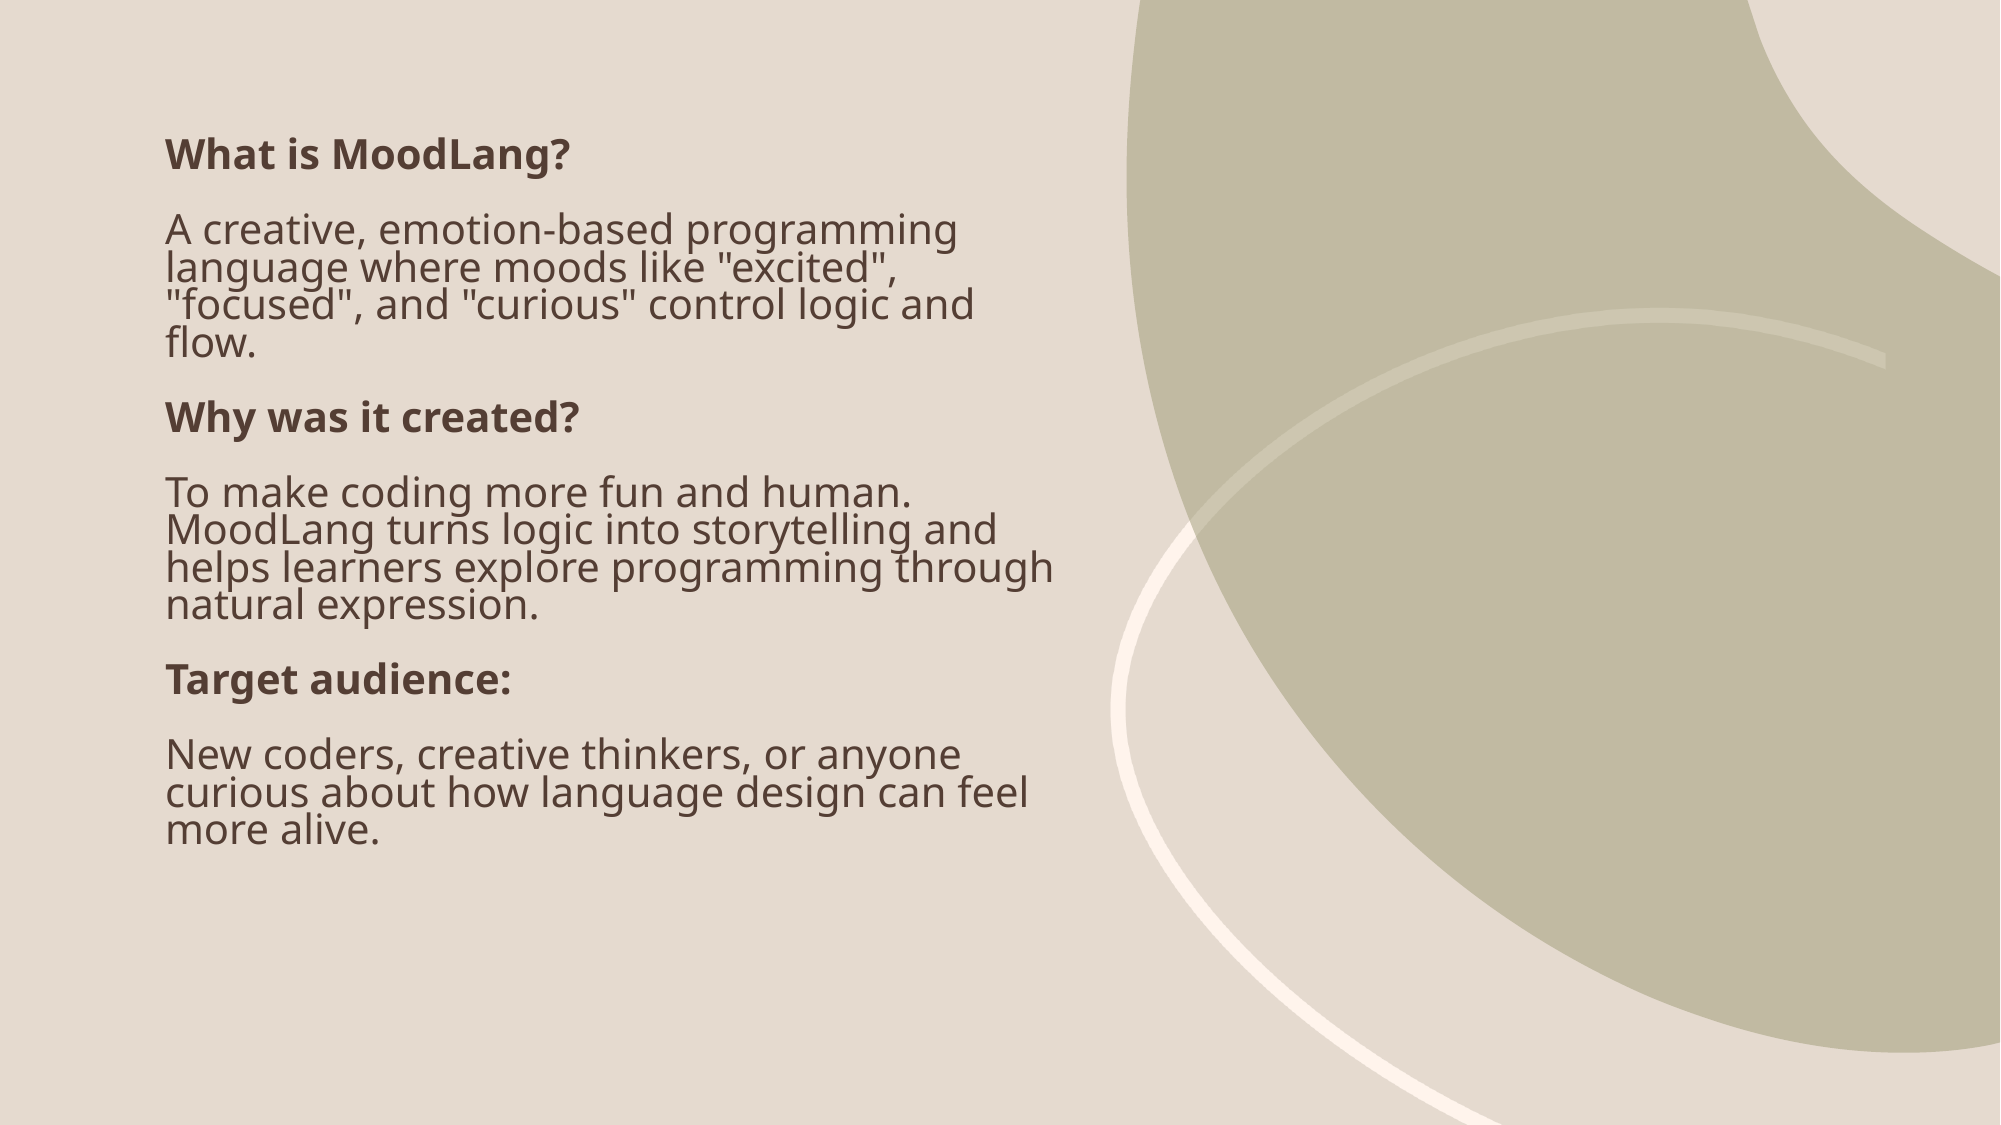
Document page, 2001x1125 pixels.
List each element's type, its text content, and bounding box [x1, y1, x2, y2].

title What is MoodLang? A creative, emotion-based programming language where moods like "excited", "focused", and "curious" control logic and flow. Why was it created? To make coding more fun and human. MoodLang turns logic into storytelling and helps learners explore programming through natural expression. Target audience: New coders, creative thinkers, or anyone curious about how language design can feel more alive. [150, 149, 1076, 843]
picture [1110, 307, 1886, 1125]
